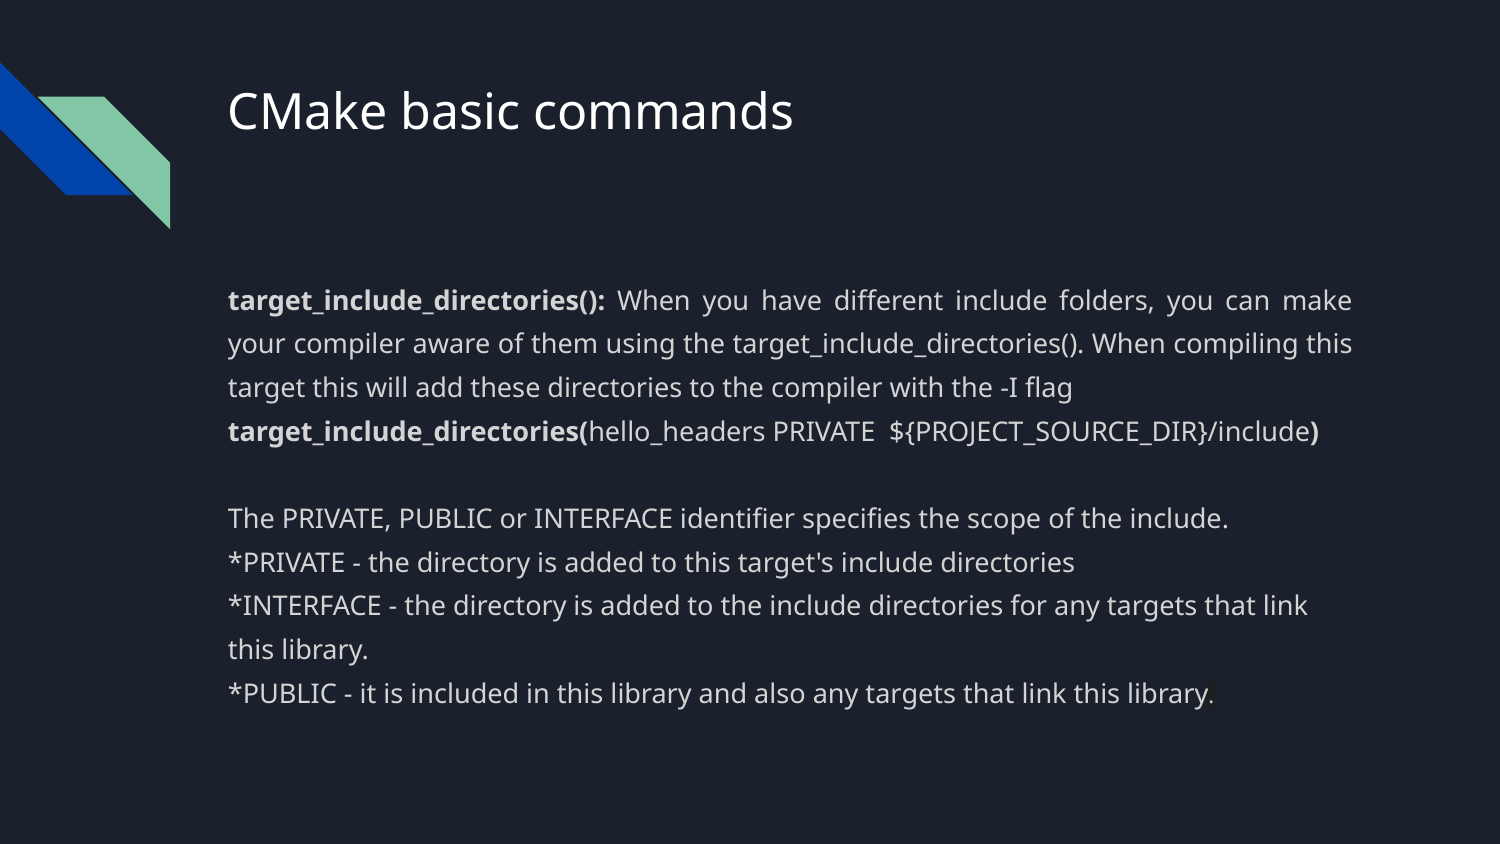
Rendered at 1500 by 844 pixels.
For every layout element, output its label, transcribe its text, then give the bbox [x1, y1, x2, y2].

list target_include_directories(): When you have different include folders, you can make your compiler aware of them using the target_include_directories(). When compiling this target this will add these directories to the compiler with the -I flag target_include_directories(hello_headers PRIVATE ${PROJECT_SOURCE_DIR}/include) The PRIVATE, PUBLIC or INTERFACE identifier specifies the scope of the include. *PRIVATE - the directory is added to this target's include directories *INTERFACE - the directory is added to the include directories for any targets that link this library. *PUBLIC - it is included in this library and also any targets that link this library. [212, 257, 1368, 814]
title CMake basic commands [212, 64, 1368, 215]
